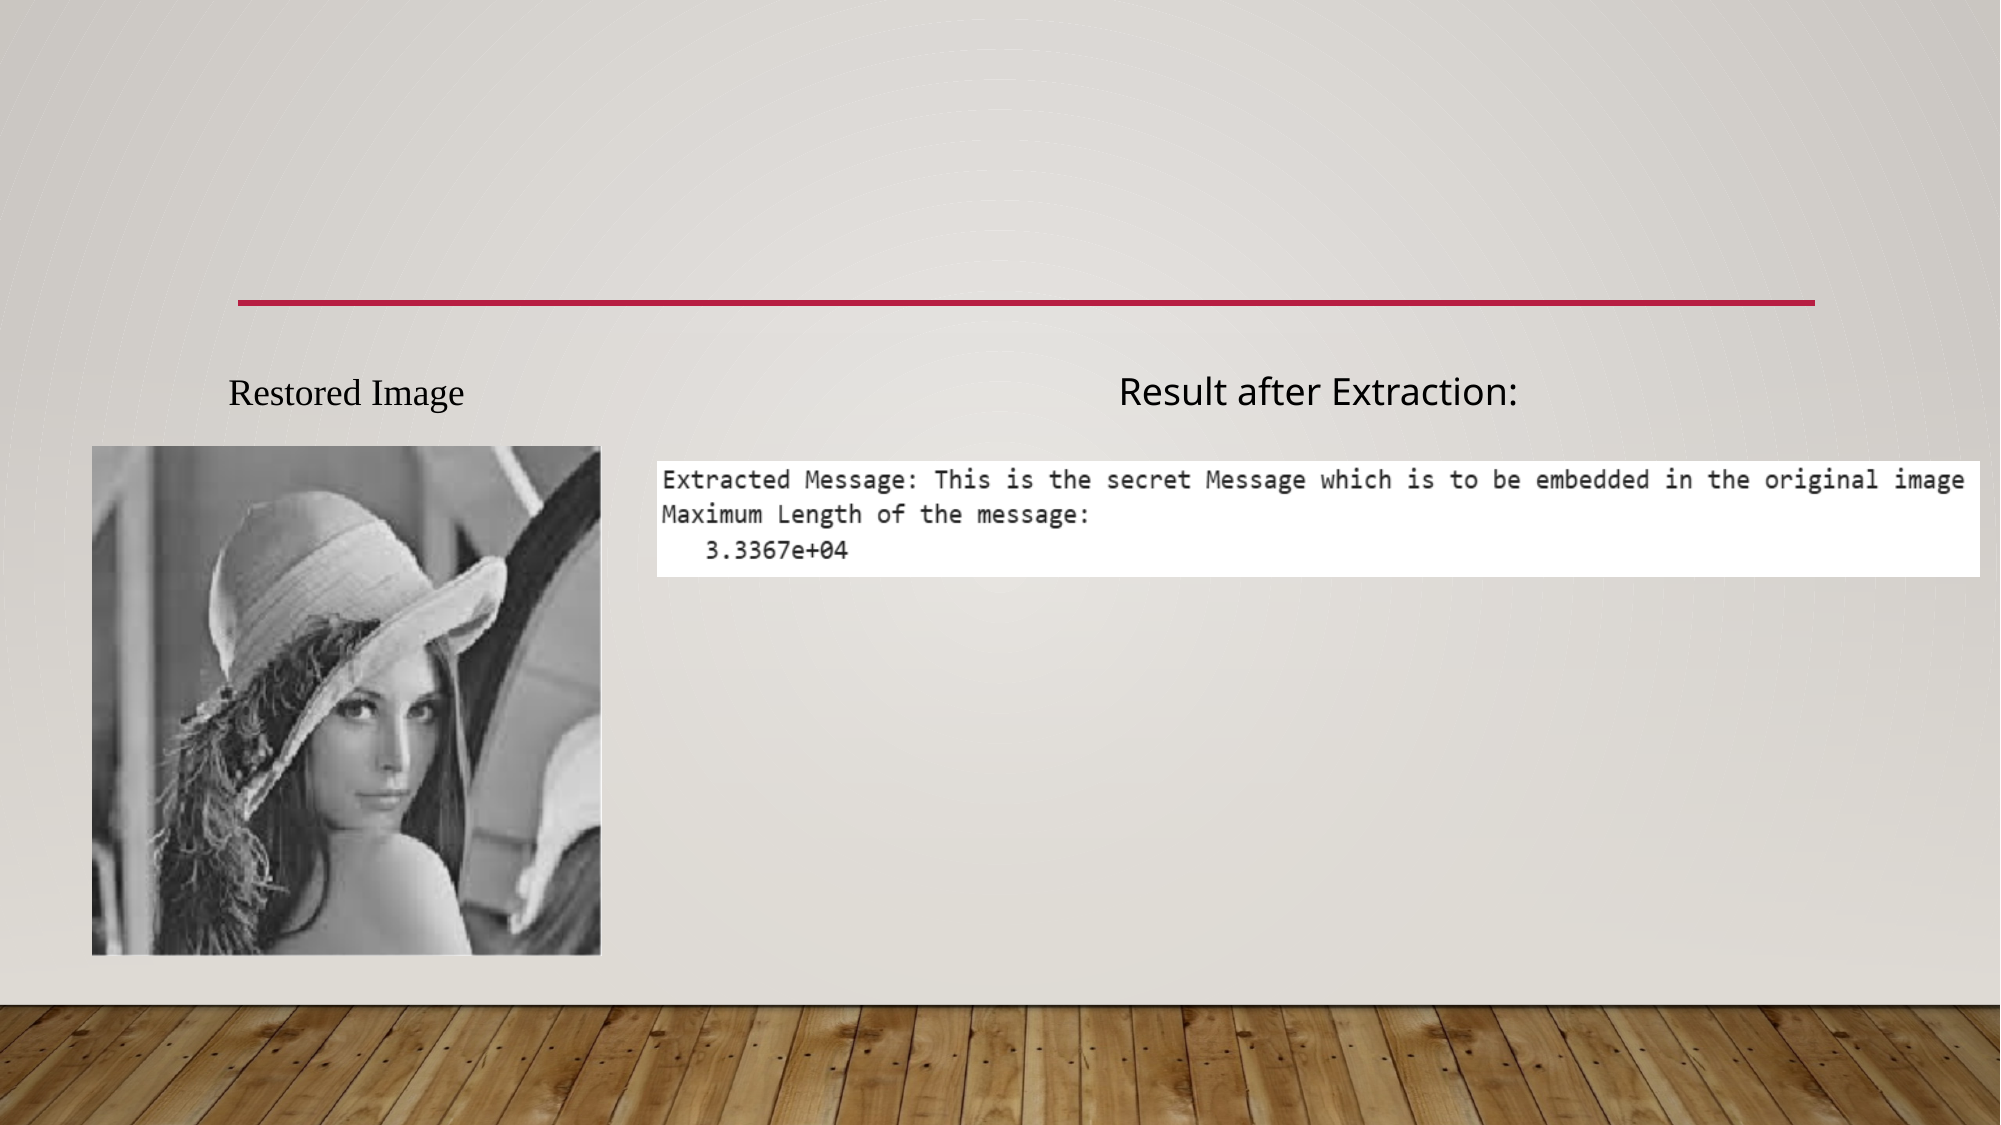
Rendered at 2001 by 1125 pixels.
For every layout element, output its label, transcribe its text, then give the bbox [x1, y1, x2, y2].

text_box Result after Extraction: [1095, 360, 1542, 421]
text_box Restored Image [101, 360, 593, 421]
picture [91, 446, 602, 956]
picture [0, 1005, 2000, 1125]
picture [657, 461, 1980, 578]
